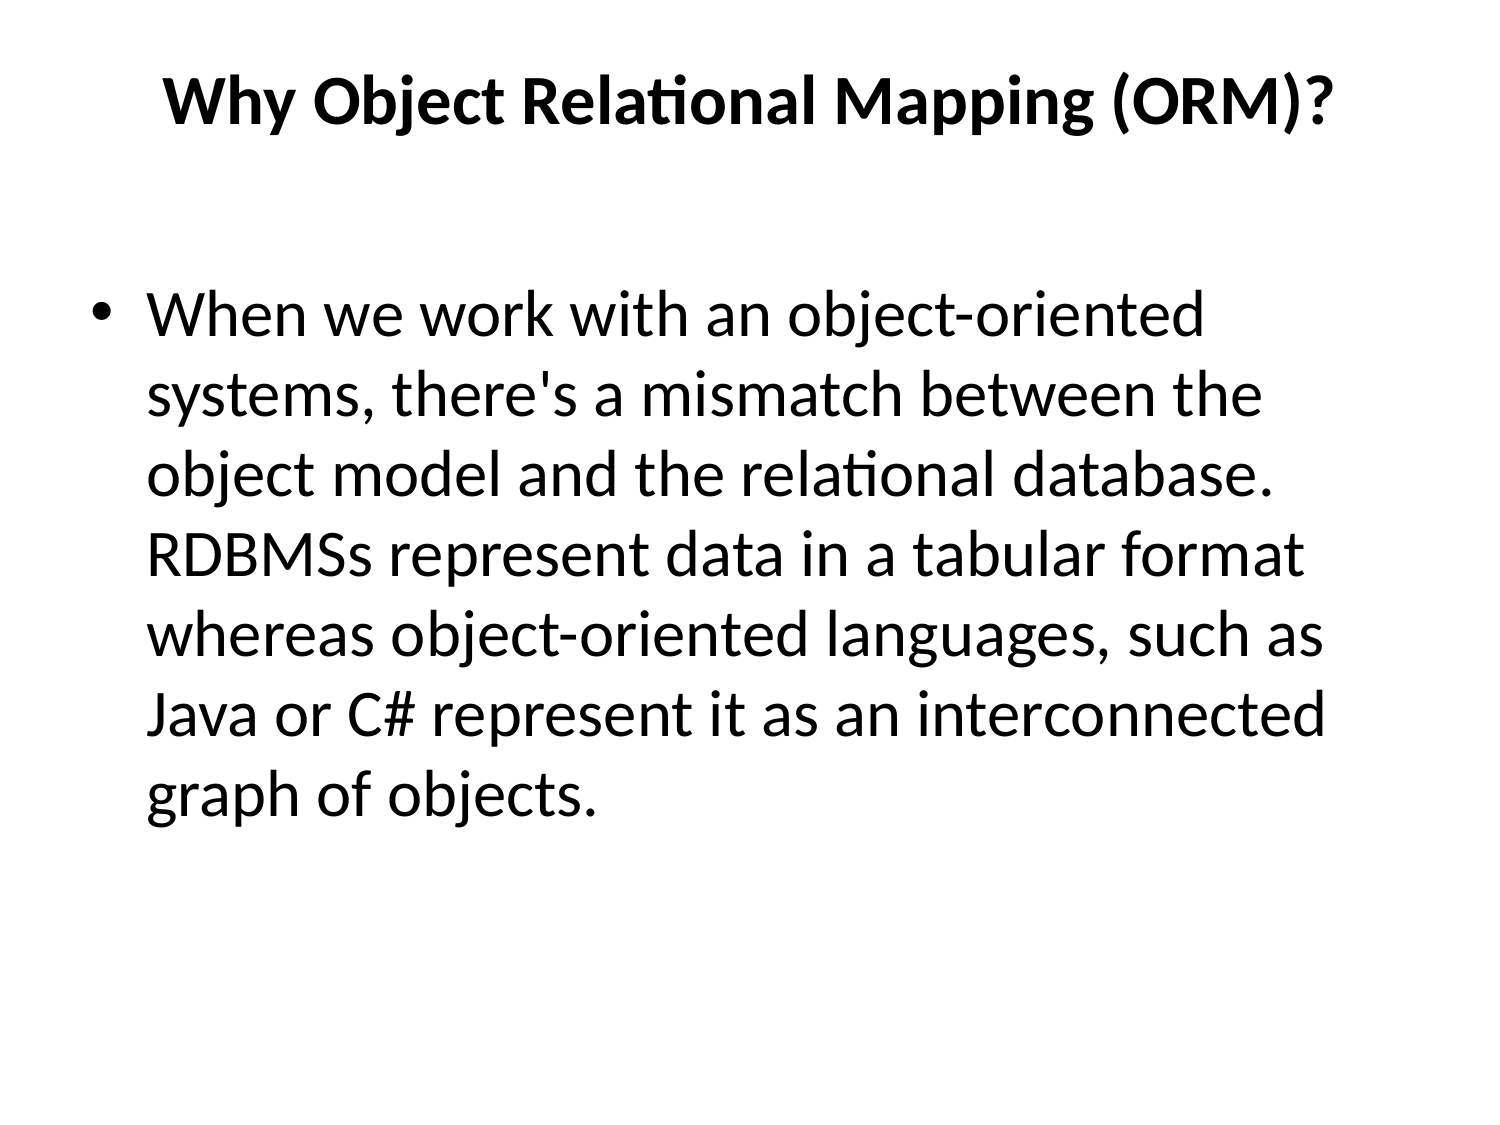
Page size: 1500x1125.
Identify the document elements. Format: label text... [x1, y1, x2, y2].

title Why Object Relational Mapping (ORM)? [75, 45, 1425, 233]
list When we work with an object-oriented systems, there's a mismatch between the object model and the relational database. RDBMSs represent data in a tabular format whereas object-oriented languages, such as Java or C# represent it as an interconnected graph of objects. [75, 262, 1425, 1005]
